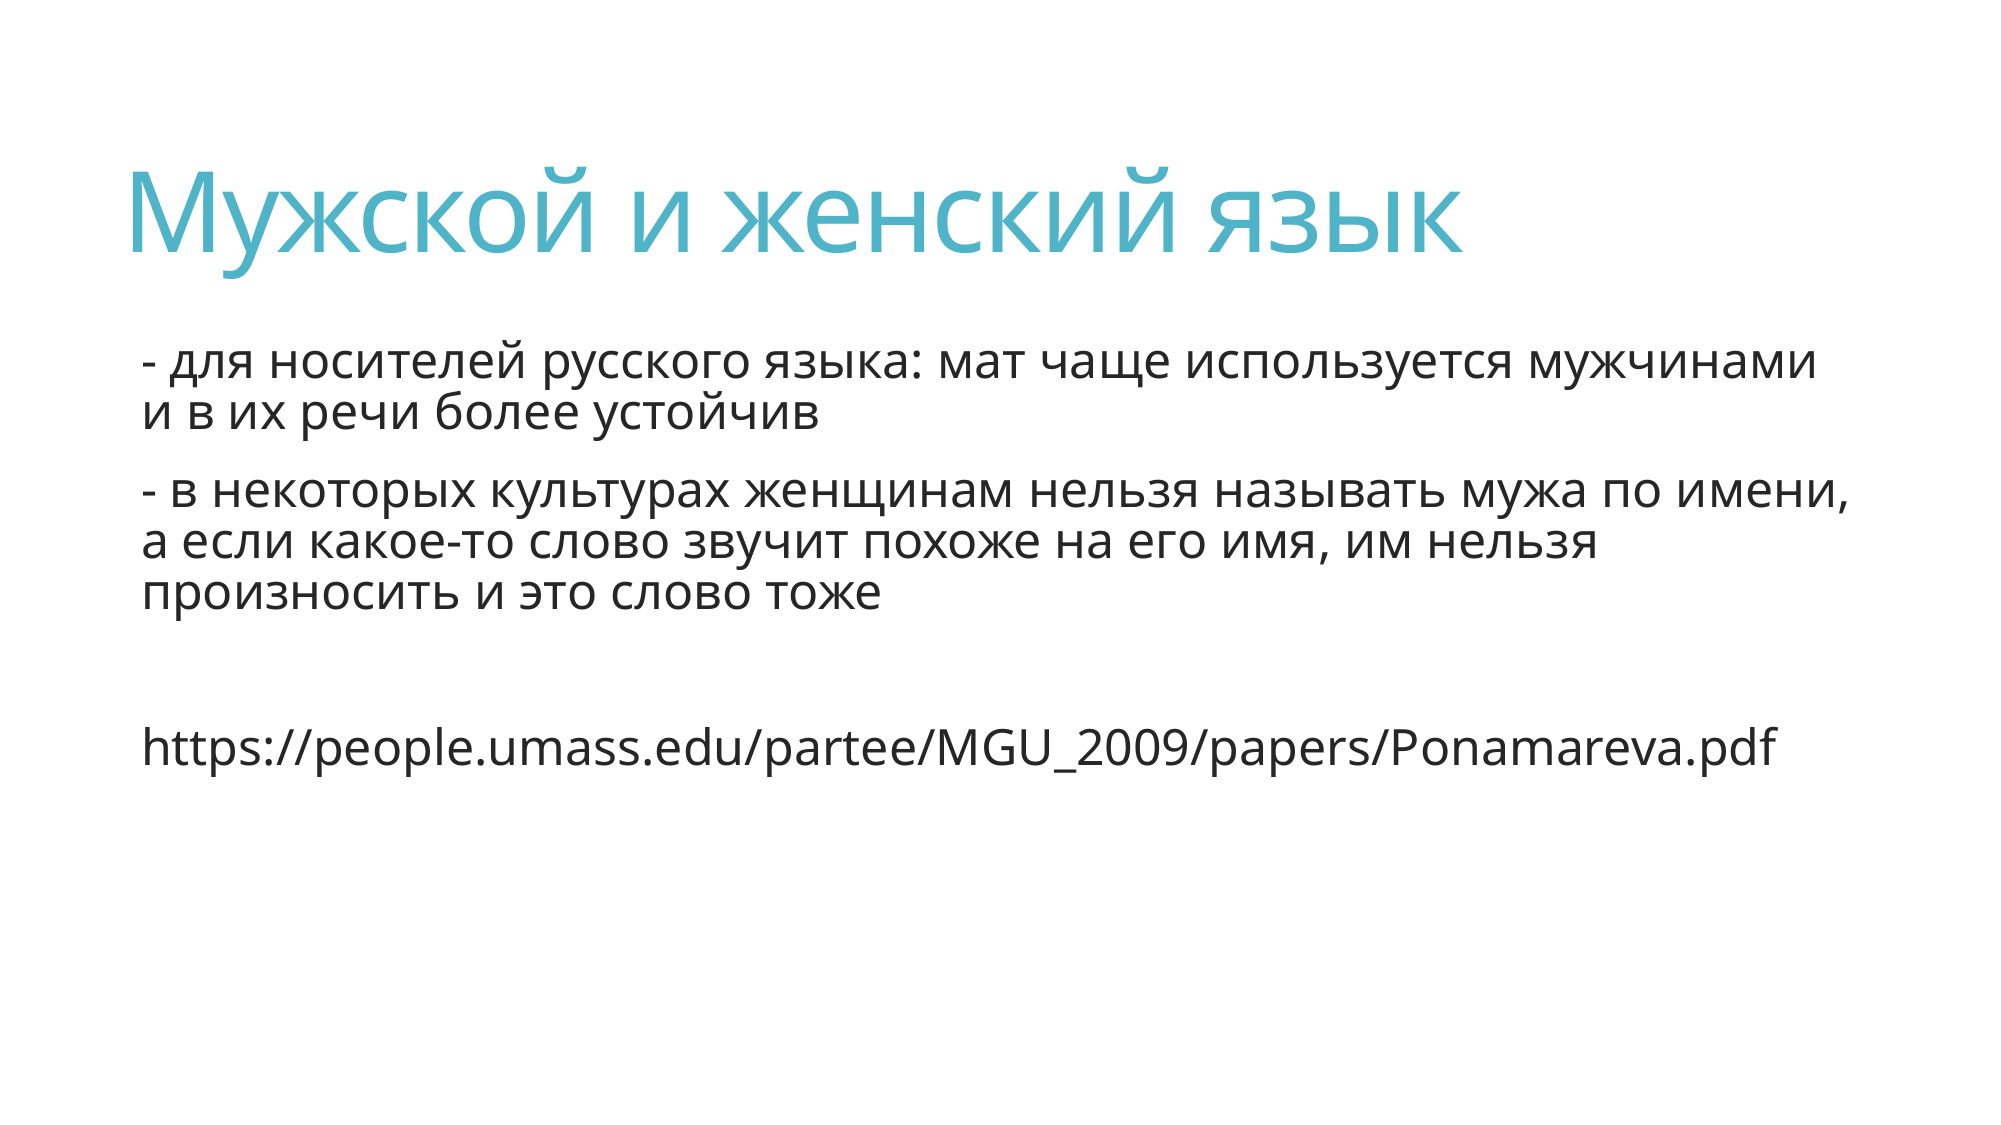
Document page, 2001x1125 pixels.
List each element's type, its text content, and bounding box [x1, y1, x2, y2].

list - для носителей русского языка: мат чаще используется мужчинами и в их речи более устойчив - в некоторых культурах женщинам нельзя называть мужа по имени, а если какое-то слово звучит похоже на его имя, им нельзя произносить и это слово тоже https://people.umass.edu/partee/MGU_2009/papers/Ponamareva.pdf [111, 329, 1876, 948]
title Мужской и женский язык [107, 81, 1875, 354]
